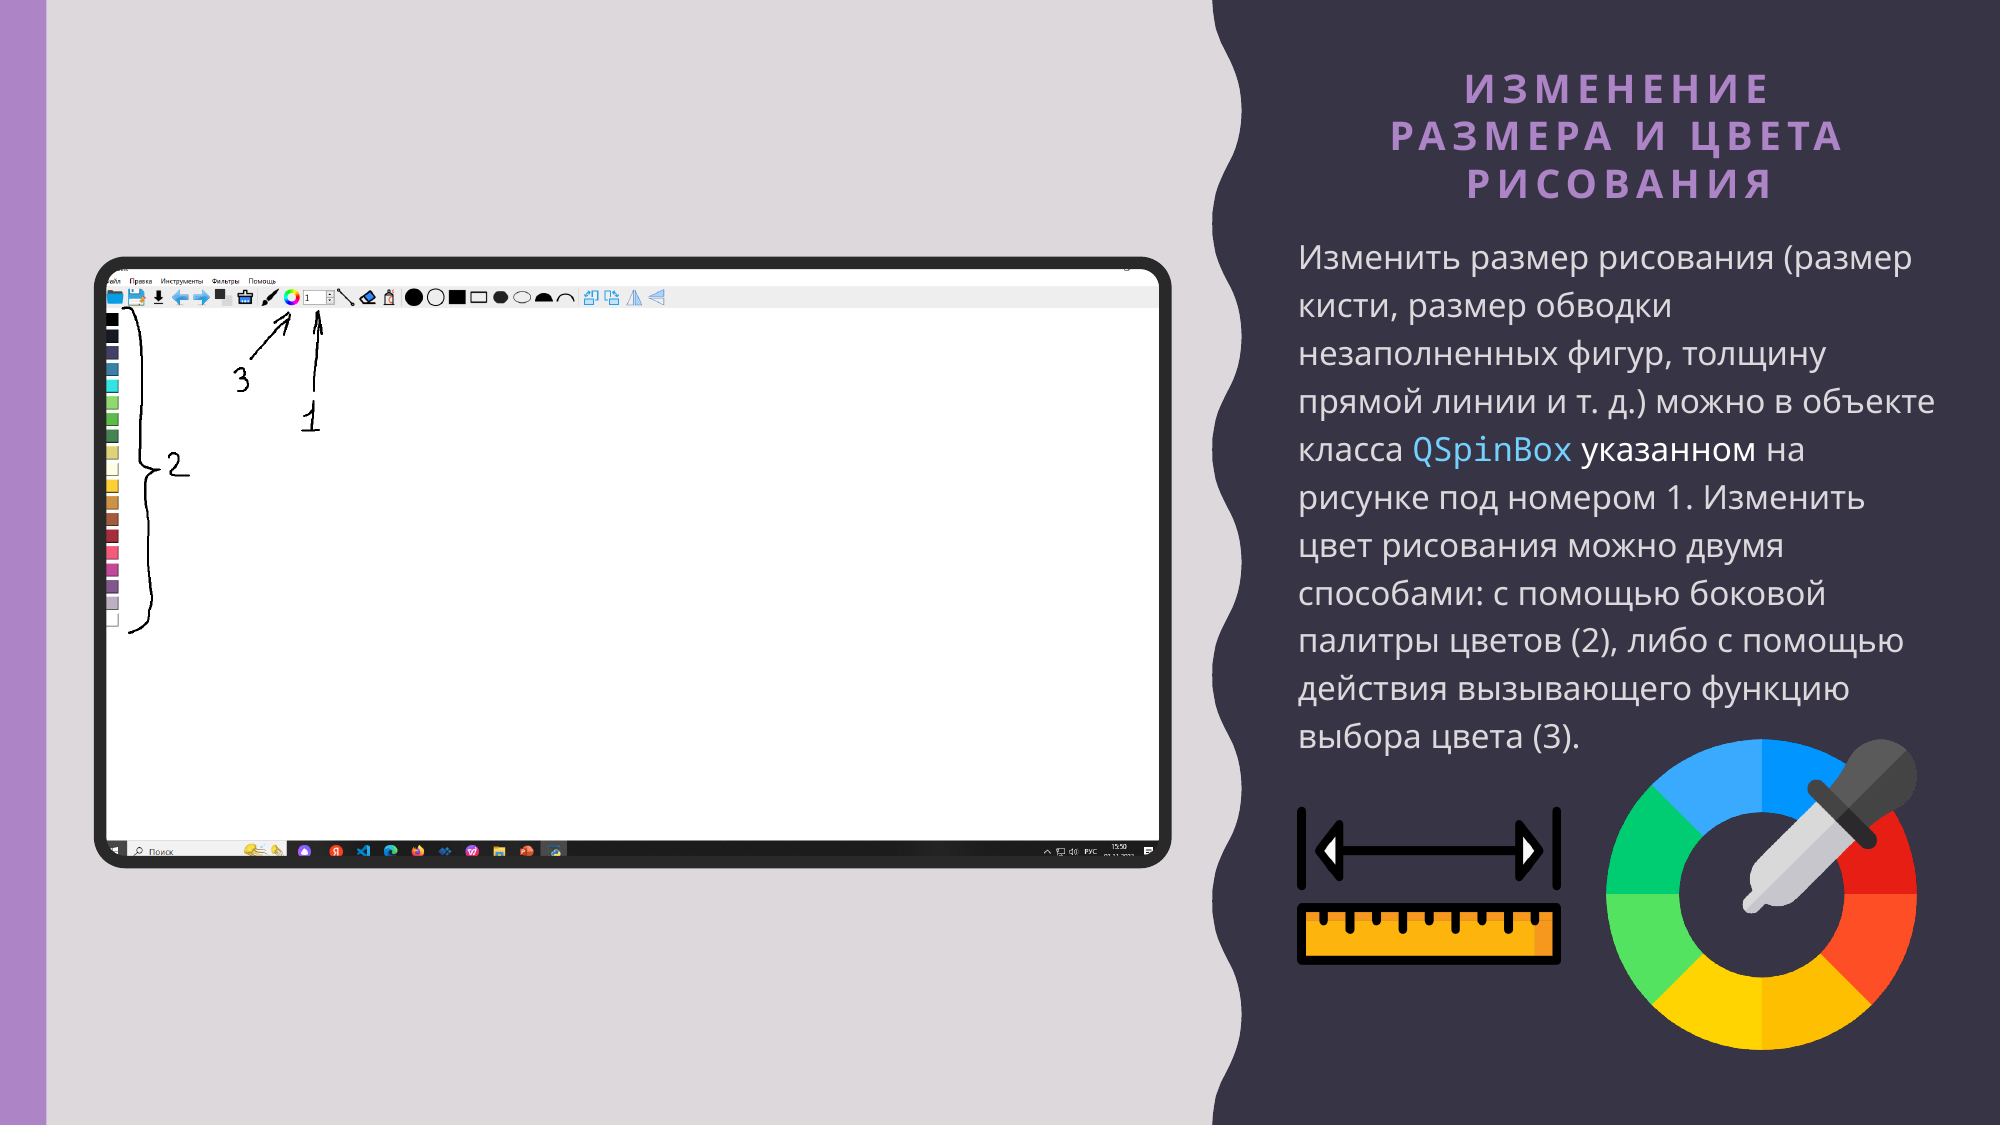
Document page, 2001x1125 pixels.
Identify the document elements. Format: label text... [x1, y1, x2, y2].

title Изменение размера и цвета рисования [1364, 53, 1873, 214]
picture [100, 262, 1166, 863]
list Изменить размер рисования (размер кисти, размер обводки незаполненных фигур, толщину прямой линии и т. д.) можно в объекте класса QSpinBox указанном на рисунке под номером 1. Изменить цвет рисования можно двумя способами: с помощью боковой палитры цветов (2), либо с помощью действия вызывающего функцию выбора цвета (3). [1282, 220, 1955, 675]
picture [1606, 739, 1917, 1050]
picture [1297, 754, 1561, 1018]
